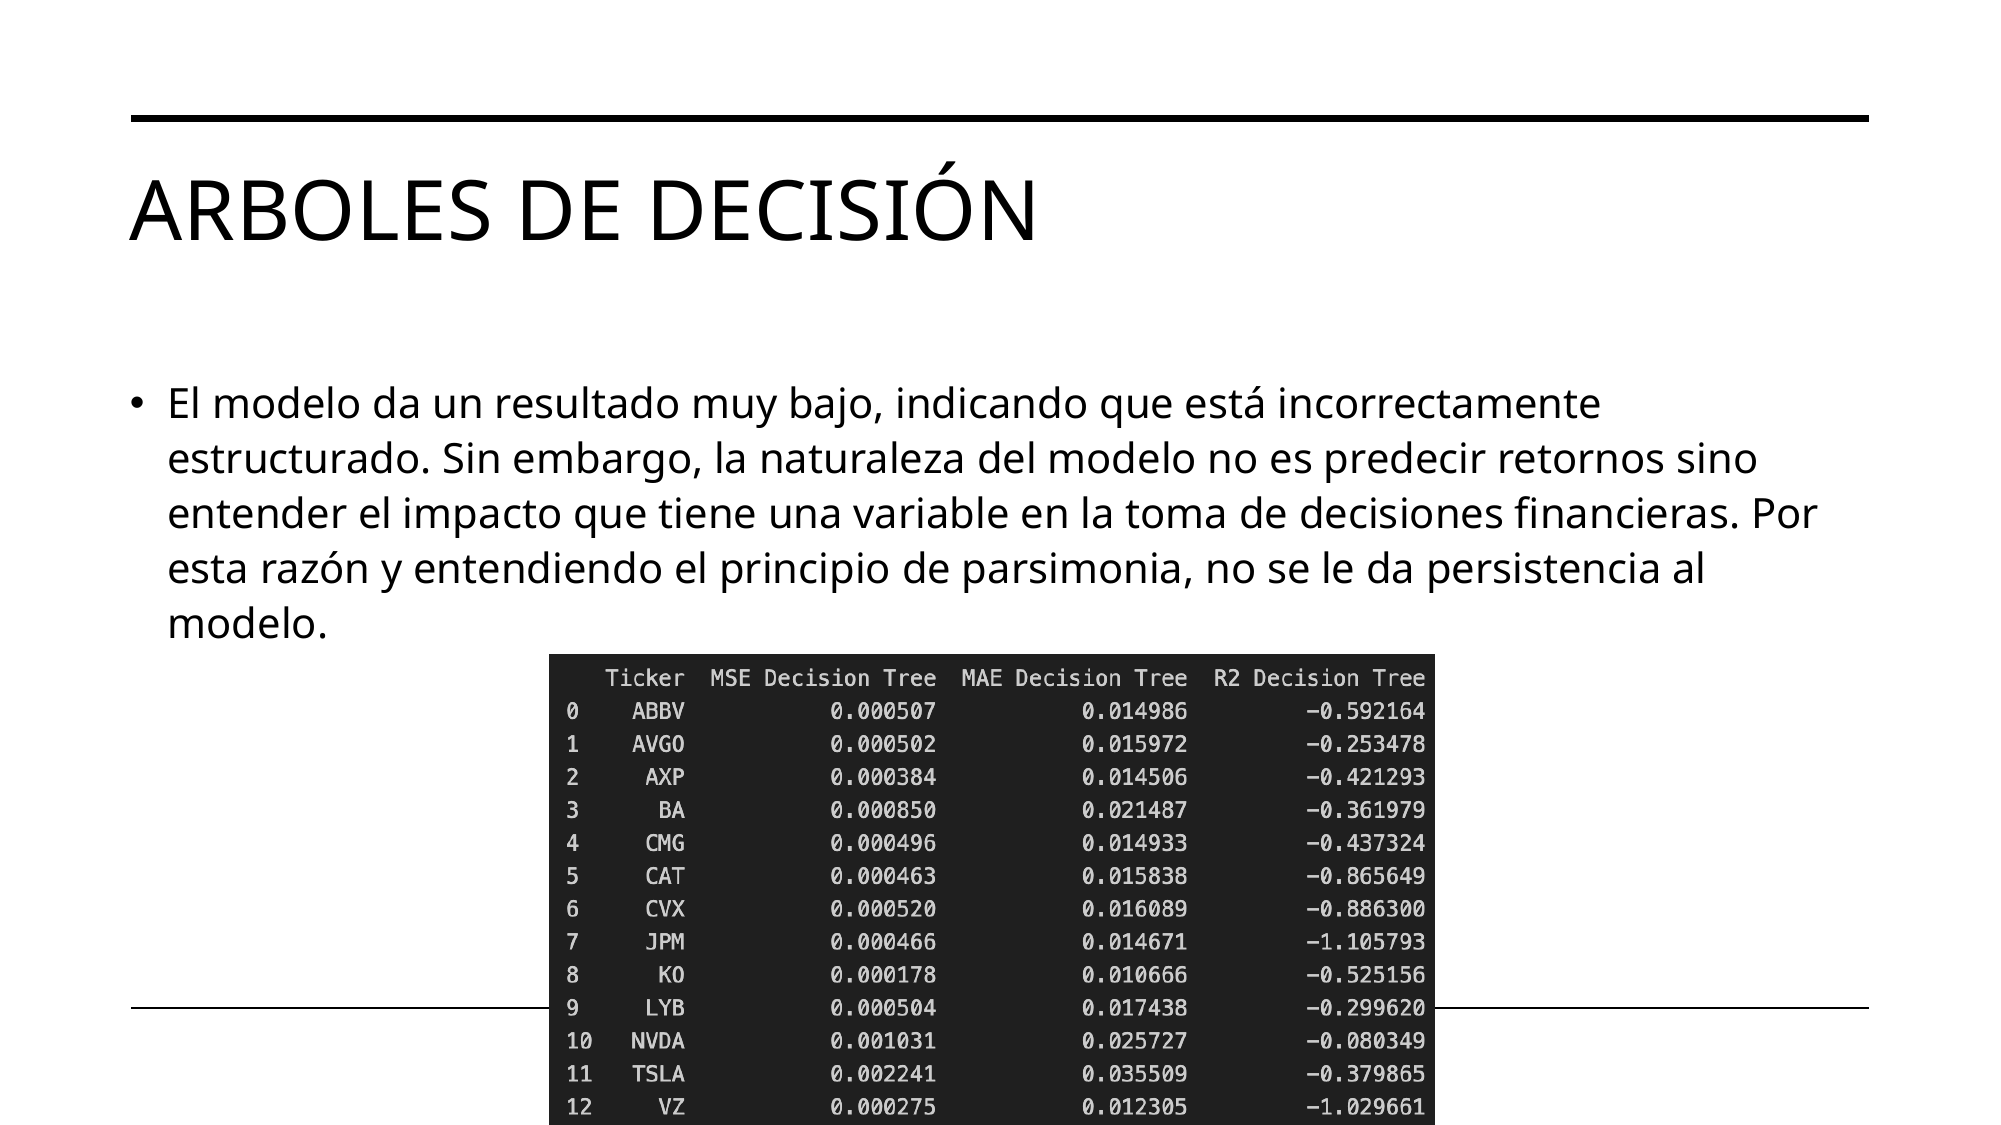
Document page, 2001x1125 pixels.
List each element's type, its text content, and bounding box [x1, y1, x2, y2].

list El modelo da un resultado muy bajo, indicando que está incorrectamente estructurado. Sin embargo, la naturaleza del modelo no es predecir retornos sino entender el impacto que tiene una variable en la toma de decisiones financieras. Por esta razón y entendiendo el principio de parsimonia, no se le da persistencia al modelo. [114, 364, 1869, 655]
picture [549, 654, 1435, 1125]
title Arboles de decisión [114, 149, 1869, 364]
